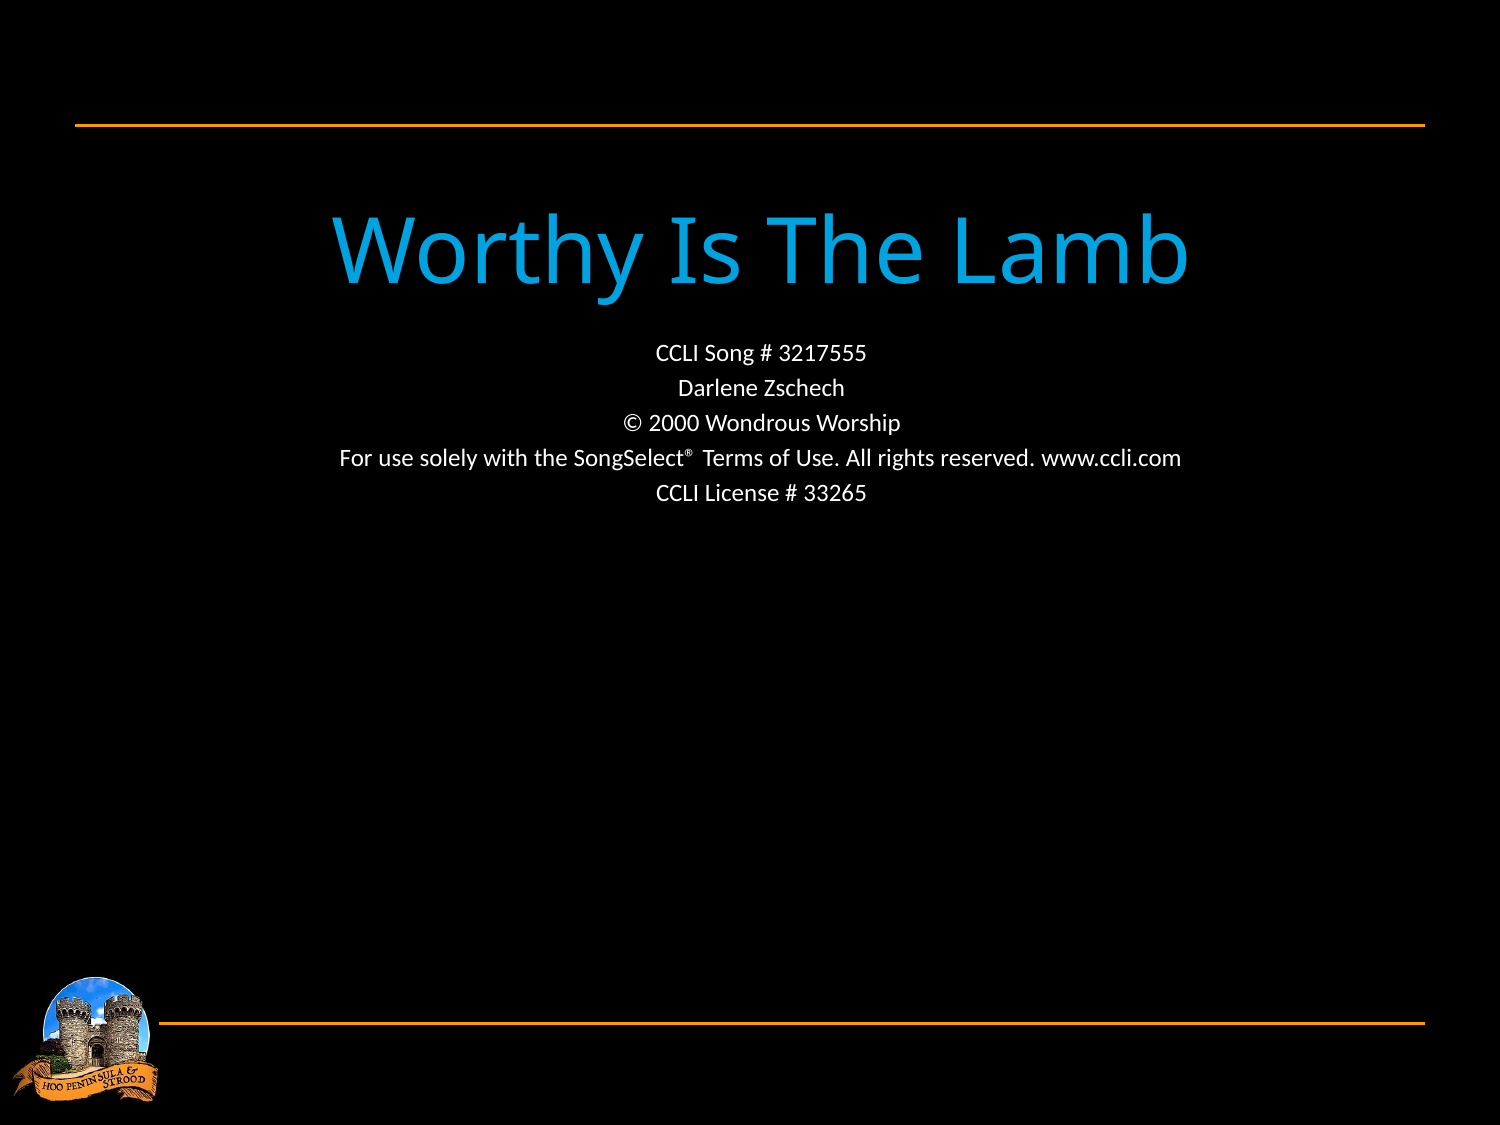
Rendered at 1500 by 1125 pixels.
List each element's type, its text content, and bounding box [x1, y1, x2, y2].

subtitle Worthy Is The Lamb CCLI Song # 3217555 Darlene Zschech © 2000 Wondrous Worship For use solely with the SongSelect® Terms of Use. All rights reserved. www.ccli.com CCLI License # 33265 [53, 30, 1471, 1094]
picture [11, 975, 160, 1103]
